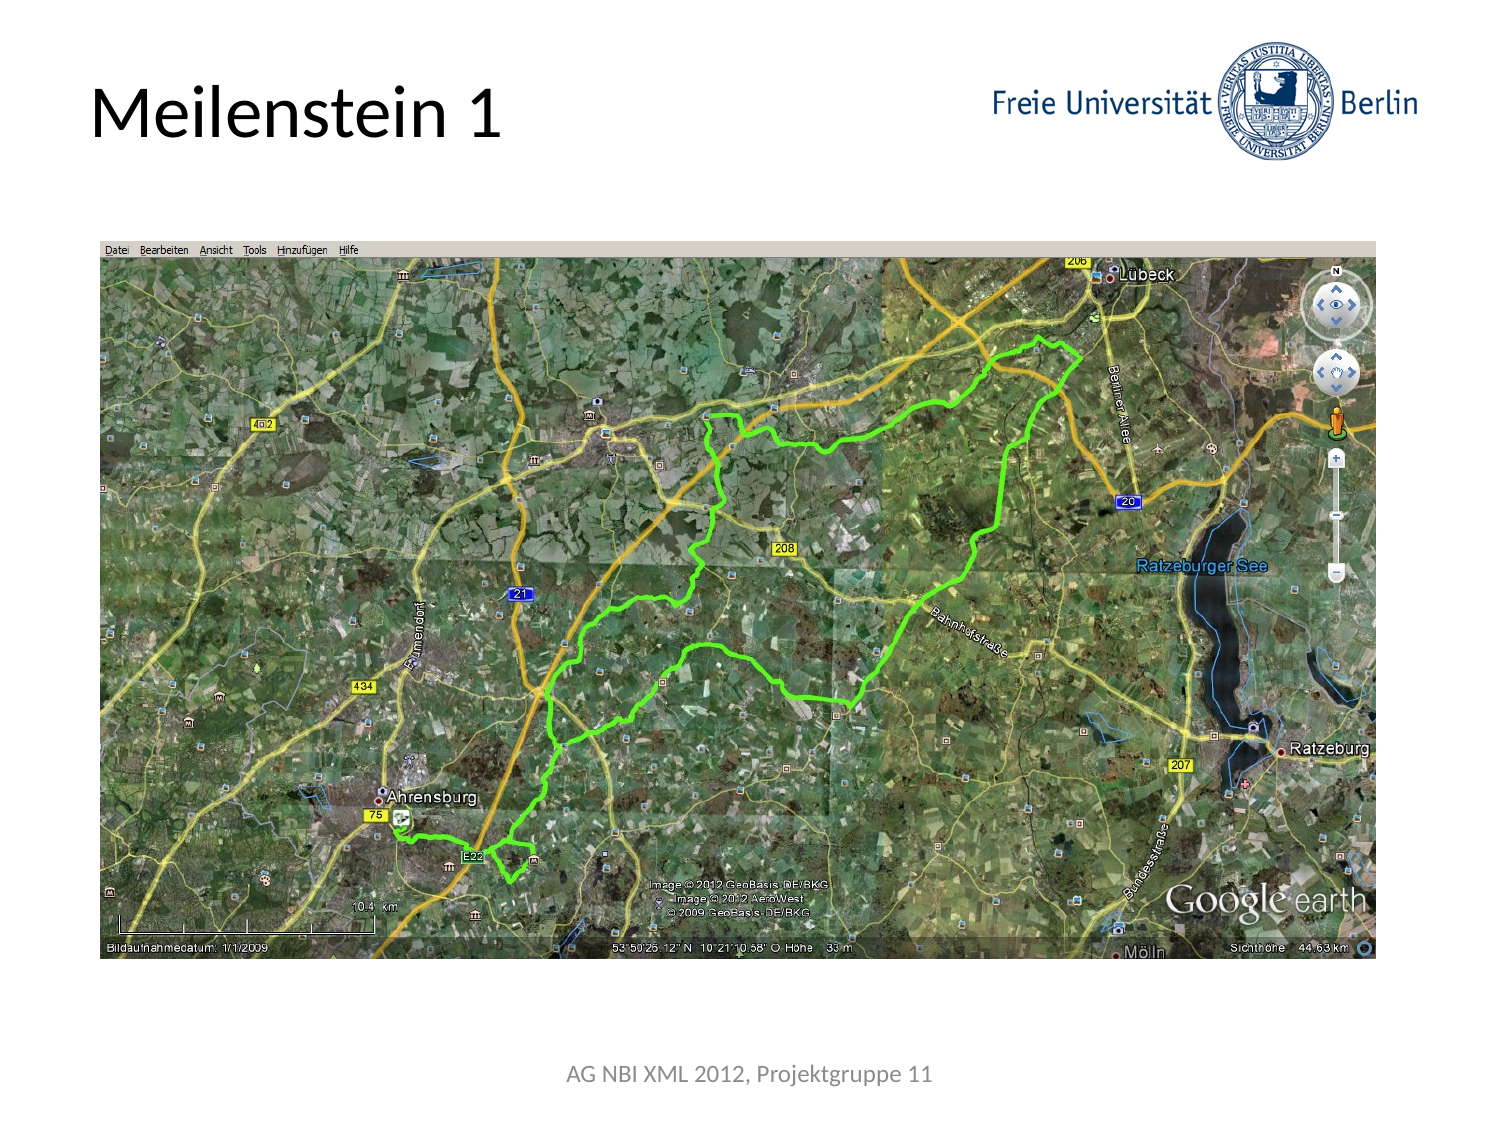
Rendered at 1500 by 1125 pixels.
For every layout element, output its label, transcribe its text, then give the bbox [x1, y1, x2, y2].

title Meilenstein 1 [74, 54, 1374, 161]
footer AG NBI XML 2012, Projektgruppe 11 [512, 1042, 988, 1103]
picture [100, 240, 1377, 959]
picture [986, 42, 1422, 161]
